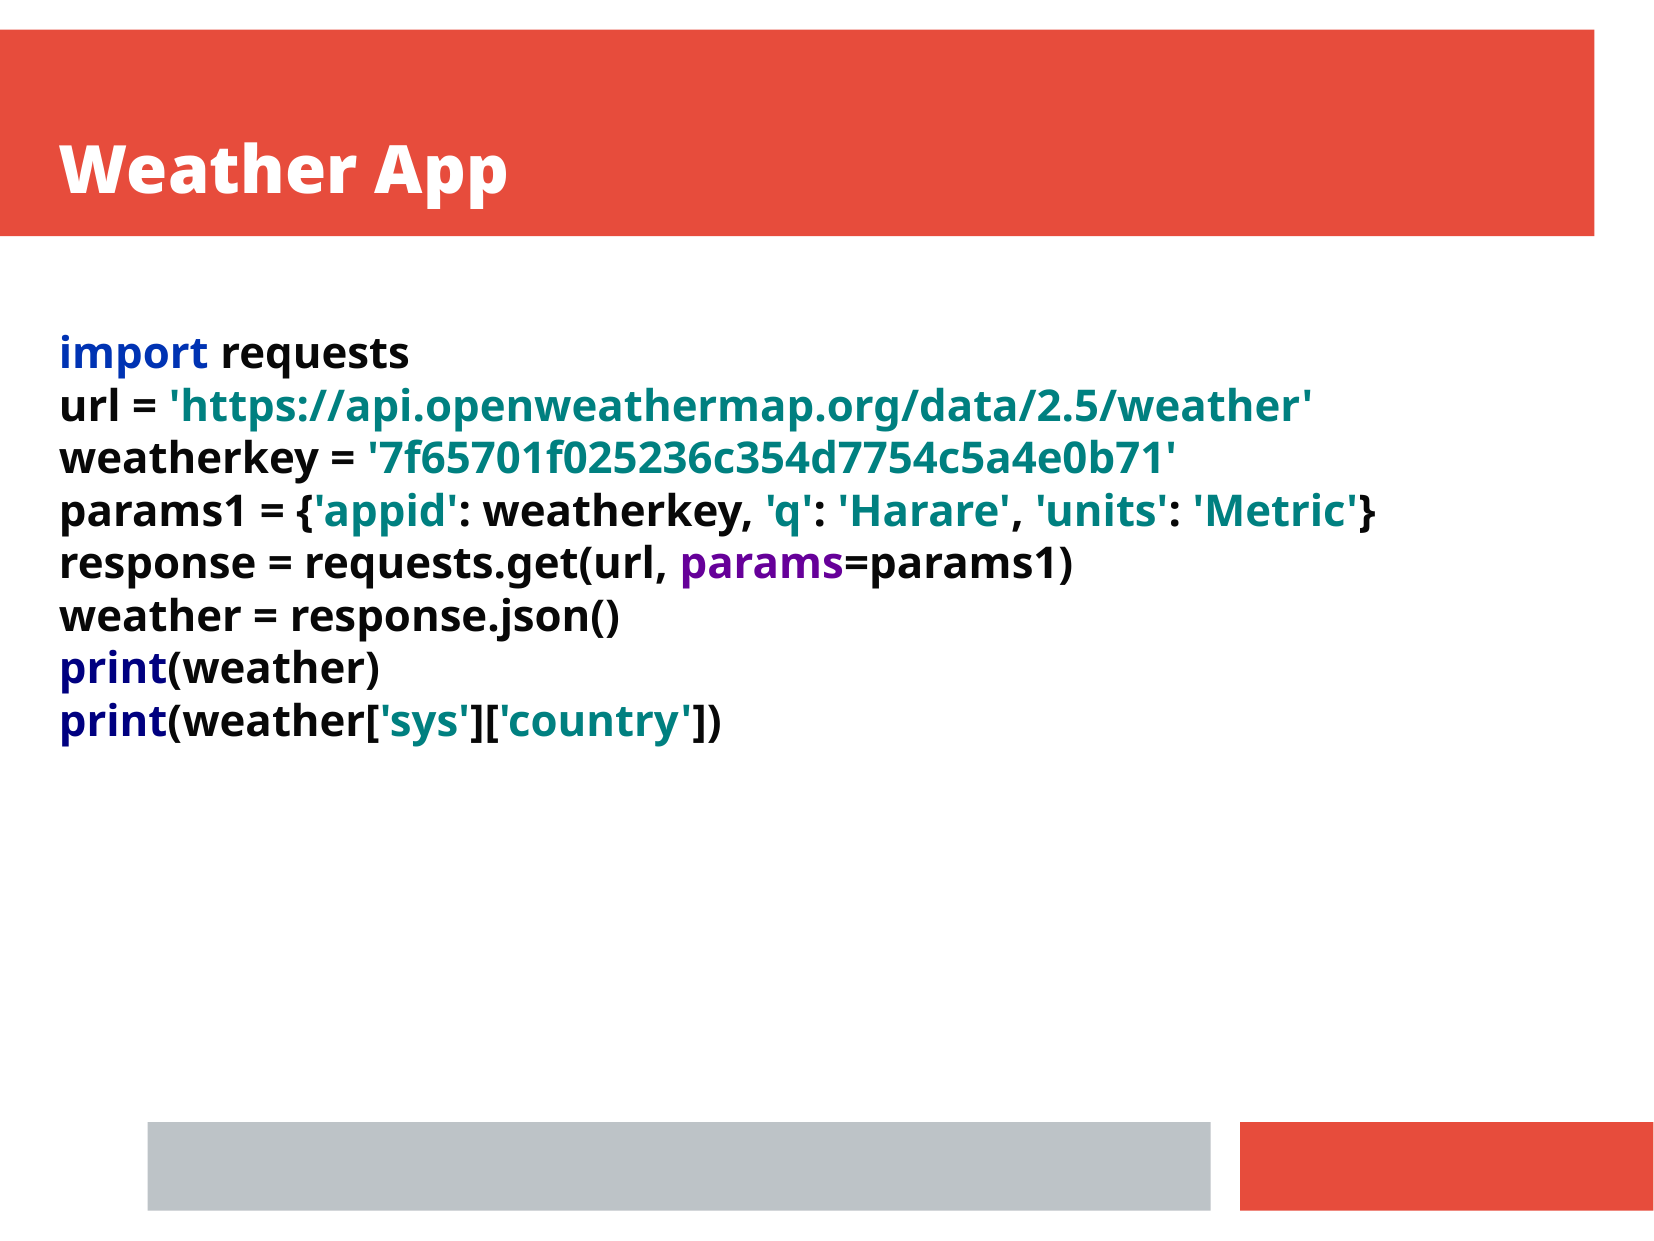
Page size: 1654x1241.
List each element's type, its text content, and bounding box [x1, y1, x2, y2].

text_box Weather App [59, 59, 1595, 207]
text_box import requests url = 'https://api.openweathermap.org/data/2.5/weather' weatherkey = '7f65701f025236c354d7754c5a4e0b71' params1 = {'appid': weatherkey, 'q': 'Harare', 'units': 'Metric'} response = requests.get(url, params=params1) weather = response.json() print(weather) print(weather['sys']['country']) [59, 324, 1565, 1093]
